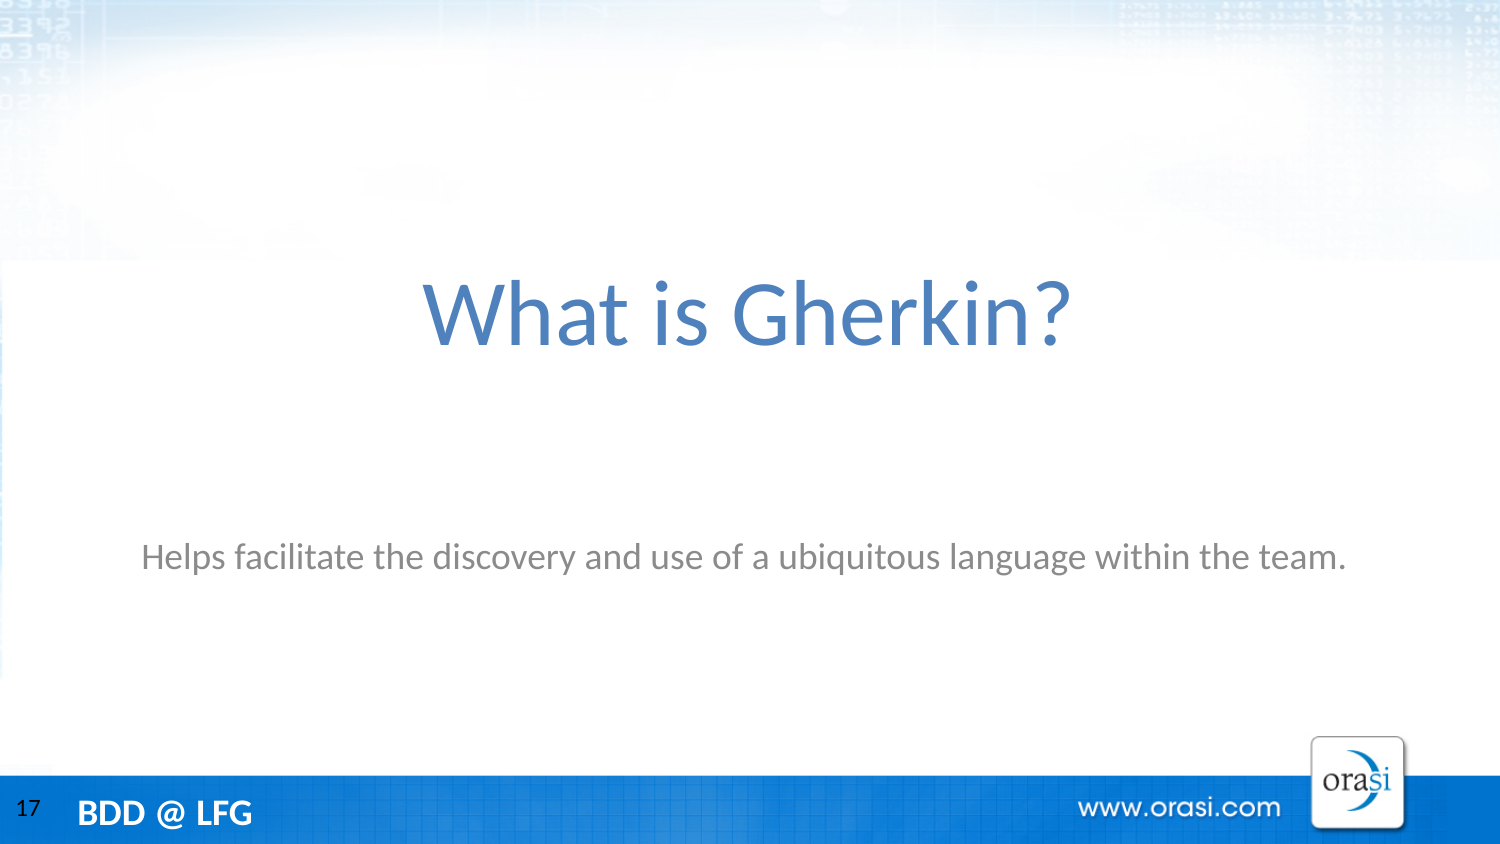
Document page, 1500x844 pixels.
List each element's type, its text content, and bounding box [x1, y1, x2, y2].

list Helps facilitate the discovery and use of a ubiquitous language within the team. [102, 471, 1397, 735]
slide_number 17 [0, 784, 63, 831]
picture [0, 0, 1500, 844]
title What is Gherkin? [102, 209, 1397, 372]
